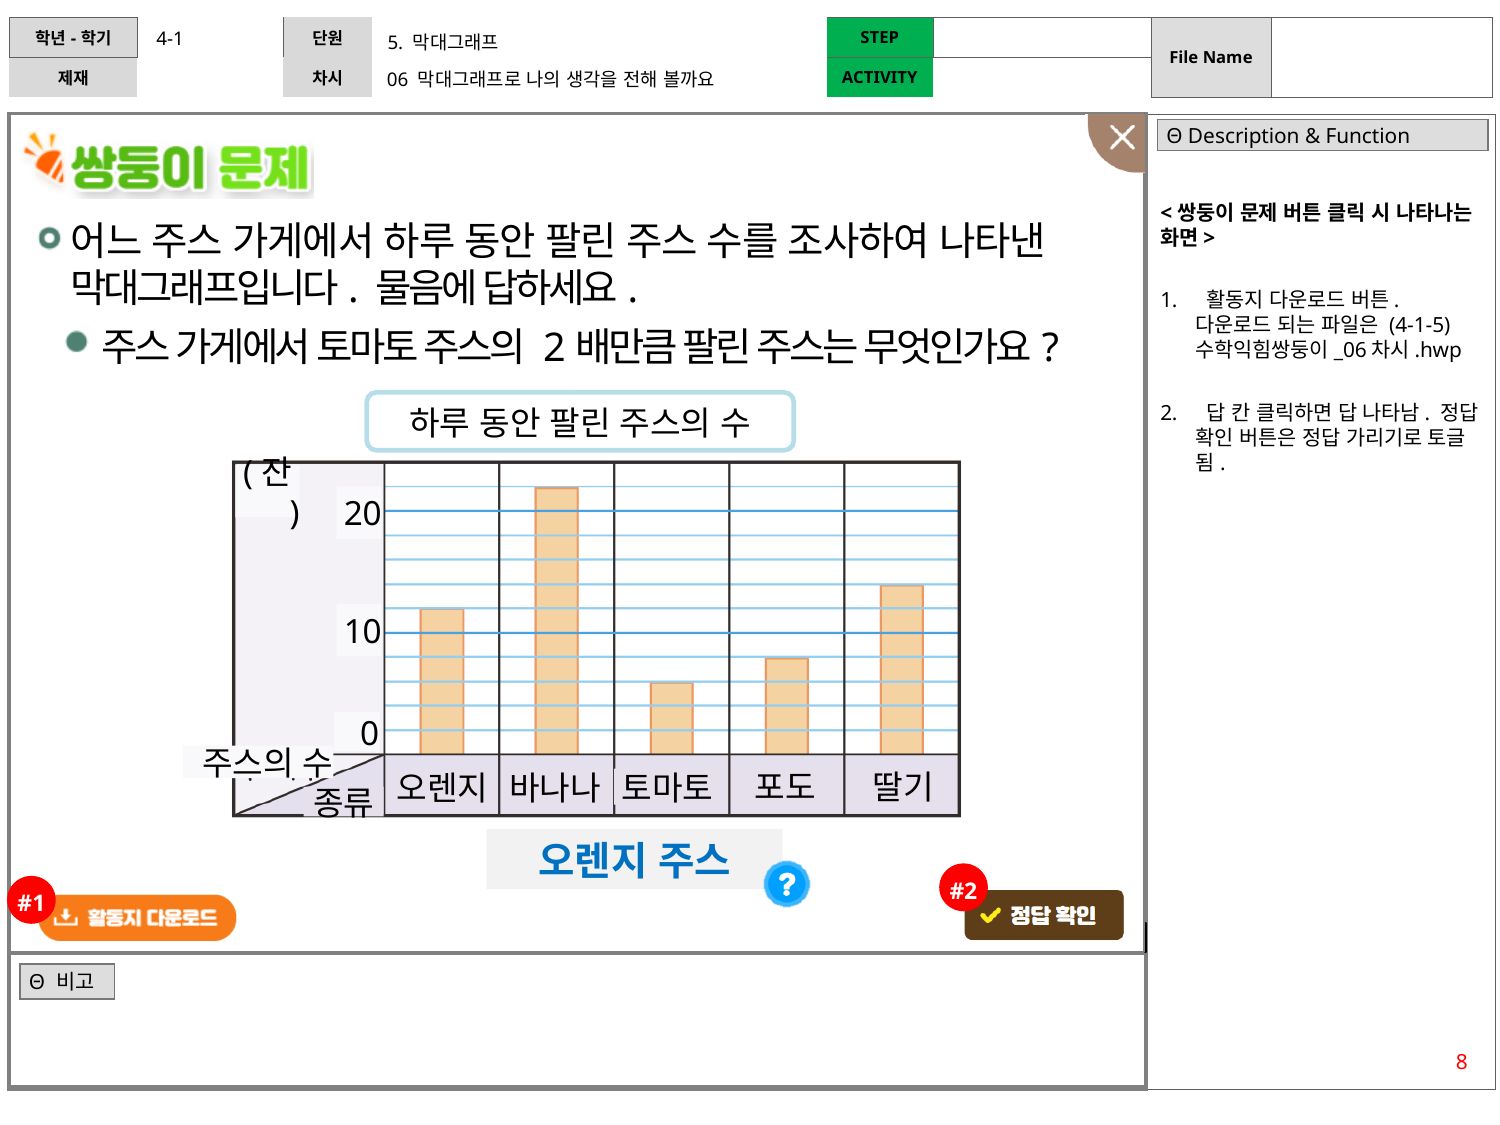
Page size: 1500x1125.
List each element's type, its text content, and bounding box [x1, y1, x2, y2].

text_box 06 막대그래프로 나의 생각을 전해 볼까요 [372, 60, 821, 96]
picture [59, 323, 90, 357]
picture [35, 219, 65, 255]
picture [1084, 113, 1145, 173]
picture [757, 855, 817, 915]
text_box 오렌지 주스 [486, 829, 783, 889]
text_box <쌍둥이 문제 버튼 클릭 시 나타나는 화면> 활동지 다운로드 버튼. 다운로드 되는 파일은 (4-1-5)수학익힘쌍둥이_06차시.hwp 답 칸 클릭하면 답 나타남. 정답 확인 버튼은 정답 가리기로 토글 됨. [1145, 160, 1500, 482]
text_box #1 [4, 873, 57, 926]
picture [963, 887, 1126, 941]
text_box [1271, 19, 1500, 59]
text_box 주스 가게에서 토마토 주스의 2배만큼 팔린 주스는 무엇인가요? [86, 314, 1126, 377]
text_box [182, 392, 963, 820]
table_header Θ Description & Function [1158, 120, 1487, 150]
text_box #2 [937, 861, 990, 913]
text_box 5. 막대그래프 [372, 23, 828, 48]
text_box [8, 111, 1146, 954]
text_box 4-1 [141, 18, 284, 55]
picture [17, 126, 314, 199]
picture [37, 893, 237, 941]
text_box 어느 주스 가게에서 하루 동안 팔린 주스 수를 조사하여 나타낸 막대그래프입니다. 물음에 답하세요. [55, 208, 1059, 319]
